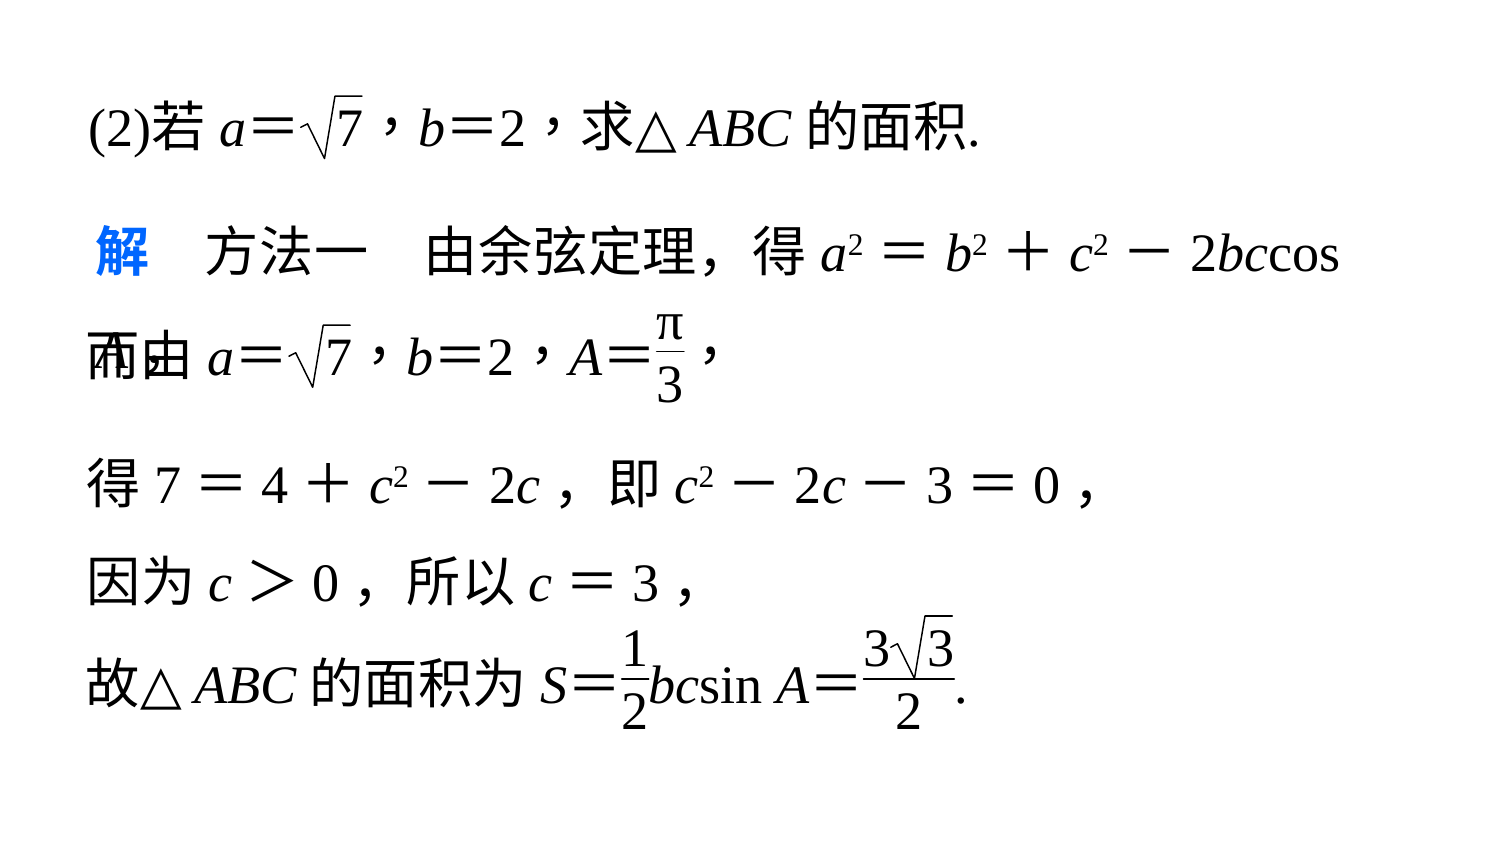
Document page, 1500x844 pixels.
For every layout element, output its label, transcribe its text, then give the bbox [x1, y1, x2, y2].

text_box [88, 90, 1214, 248]
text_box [85, 290, 1211, 455]
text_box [85, 613, 1211, 783]
text_box 解 方法一 由余弦定理，得a2＝b2＋c2－2bccos A， [80, 177, 1356, 290]
text_box 得7＝4＋c2－2c，即c2－2c－3＝0， 因为c＞0，所以c＝3， [72, 410, 1171, 620]
